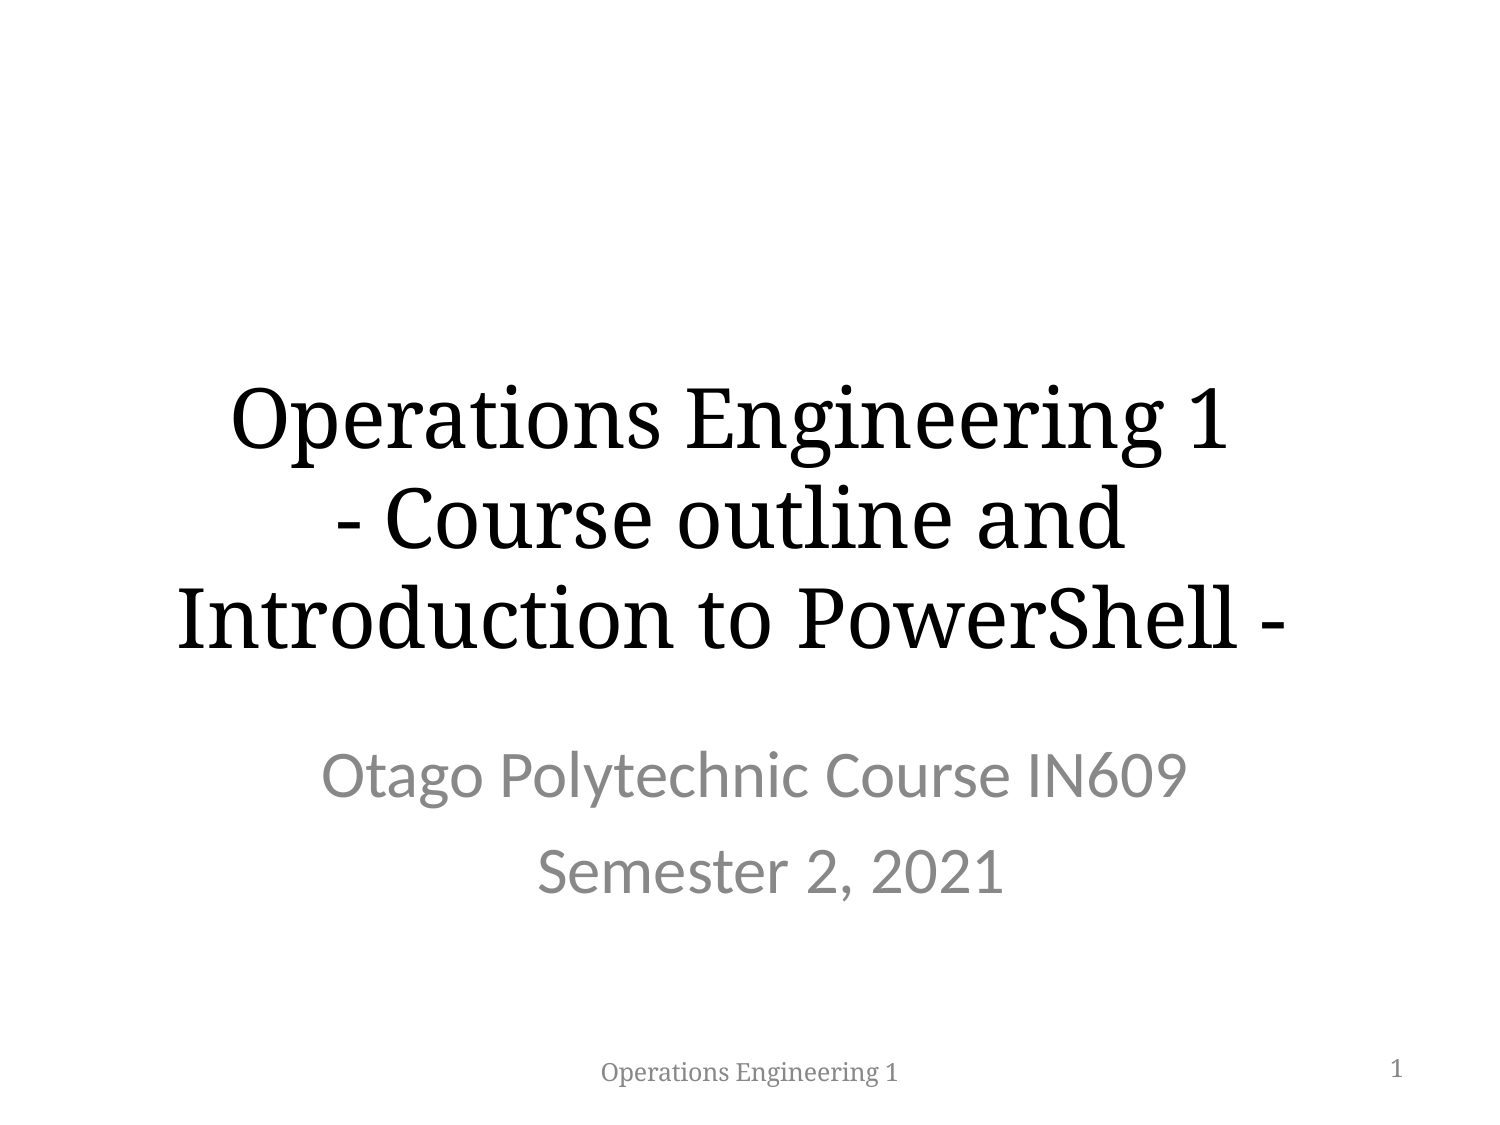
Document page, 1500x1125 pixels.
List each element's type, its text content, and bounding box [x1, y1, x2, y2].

subtitle Otago Polytechnic Course IN609 Semester 2, 2021 [303, 712, 1197, 1125]
slide_number 1 [1382, 1060, 1417, 1125]
footer Operations Engineering 1 [598, 1060, 902, 1090]
text_box Operations Engineering 1 - Course outline and Introduction to PowerShell - [103, 362, 1359, 665]
